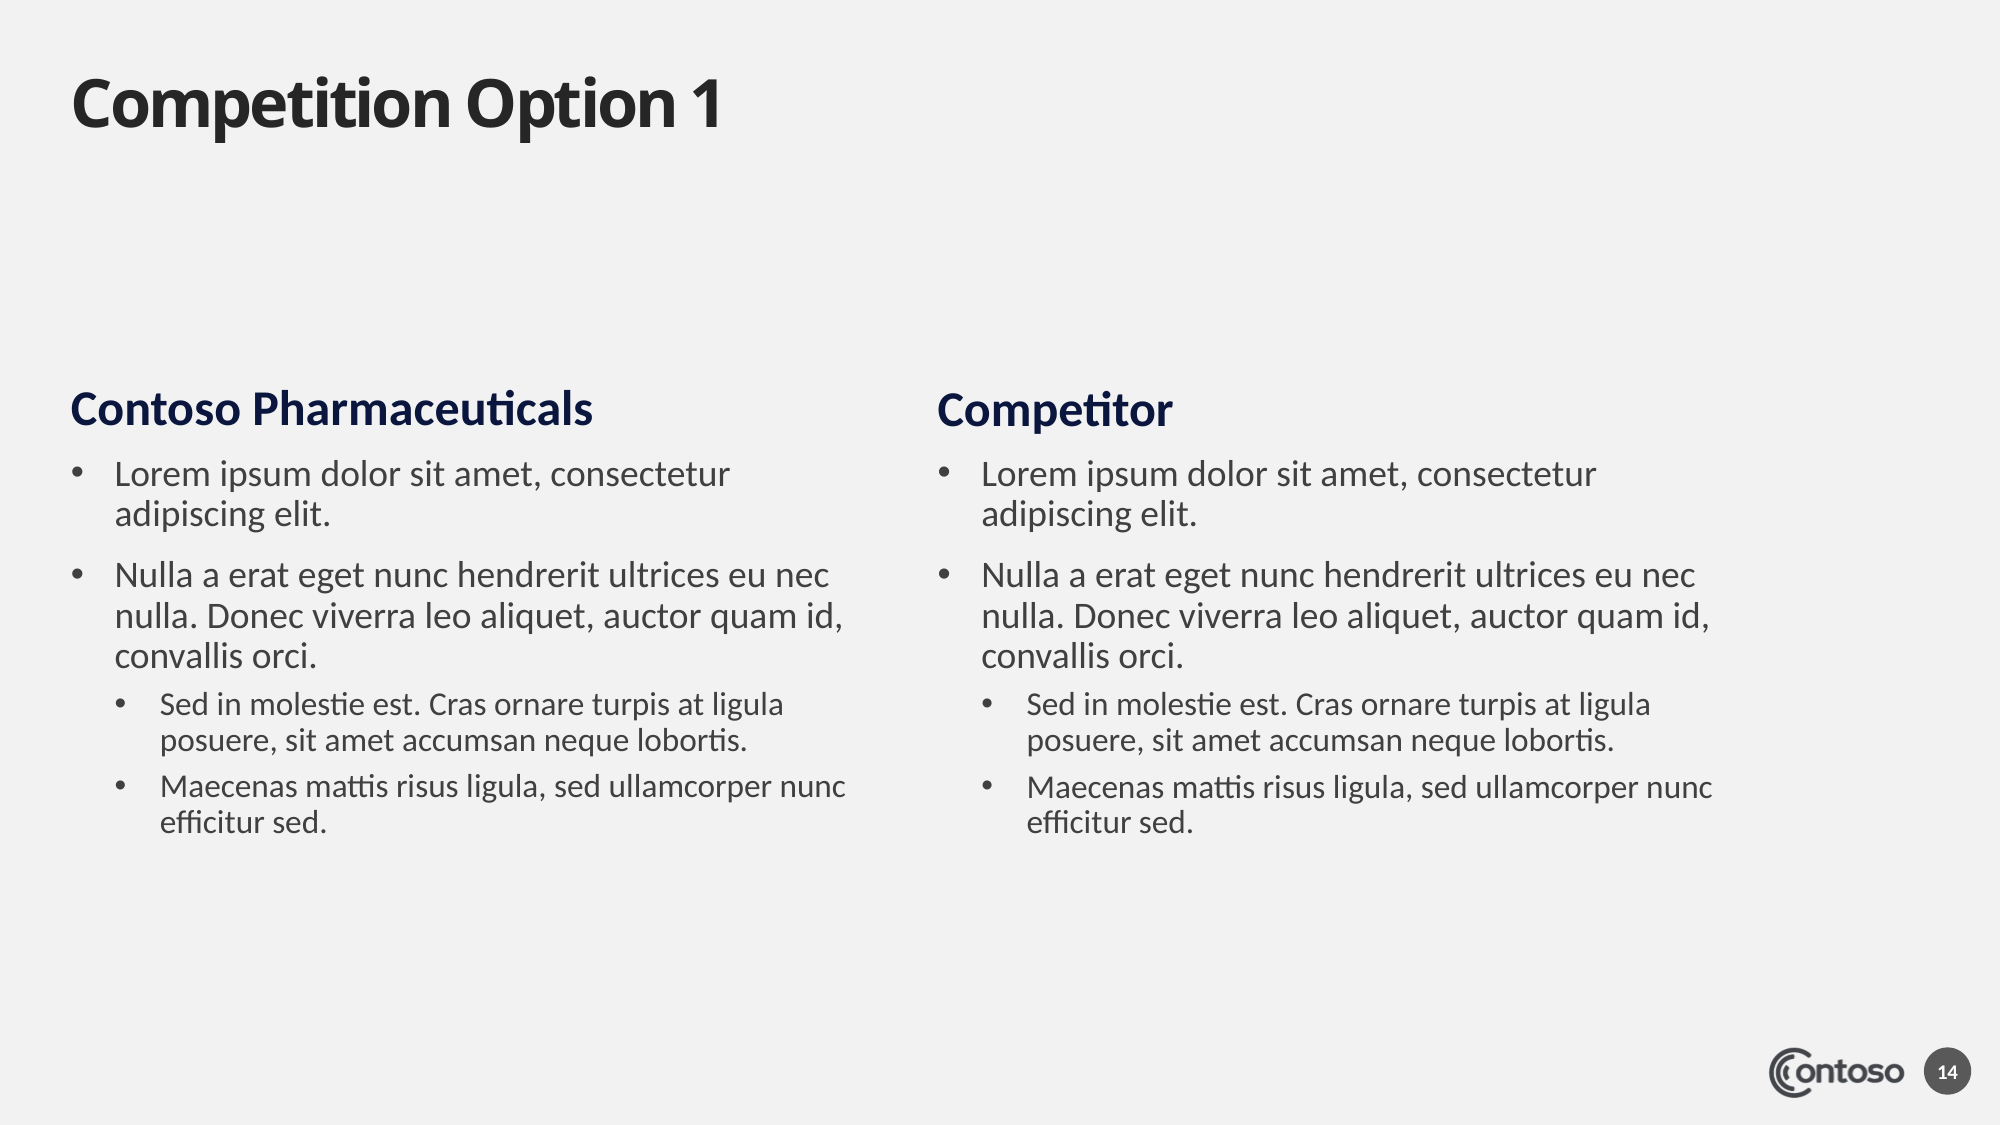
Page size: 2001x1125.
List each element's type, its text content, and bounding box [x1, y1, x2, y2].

list Contoso Pharmaceuticals [70, 382, 869, 442]
list Competitor [937, 382, 1735, 442]
slide_number 14 [1923, 1047, 1972, 1095]
list Lorem ipsum dolor sit amet, consectetur adipiscing elit. Nulla a erat eget nunc hendrerit ultrices eu nec nulla. Donec viverra leo aliquet, auctor quam id, convallis orci. Sed in molestie est. Cras ornare turpis at ligula posuere, sit amet accumsan neque lobortis. Maecenas mattis risus ligula, sed ullamcorper nunc efficitur sed. [70, 453, 869, 821]
title Competition Option 1 [70, 70, 1735, 142]
list Lorem ipsum dolor sit amet, consectetur adipiscing elit. Nulla a erat eget nunc hendrerit ultrices eu nec nulla. Donec viverra leo aliquet, auctor quam id, convallis orci. Sed in molestie est. Cras ornare turpis at ligula posuere, sit amet accumsan neque lobortis. Maecenas mattis risus ligula, sed ullamcorper nunc efficitur sed. [937, 453, 1735, 821]
